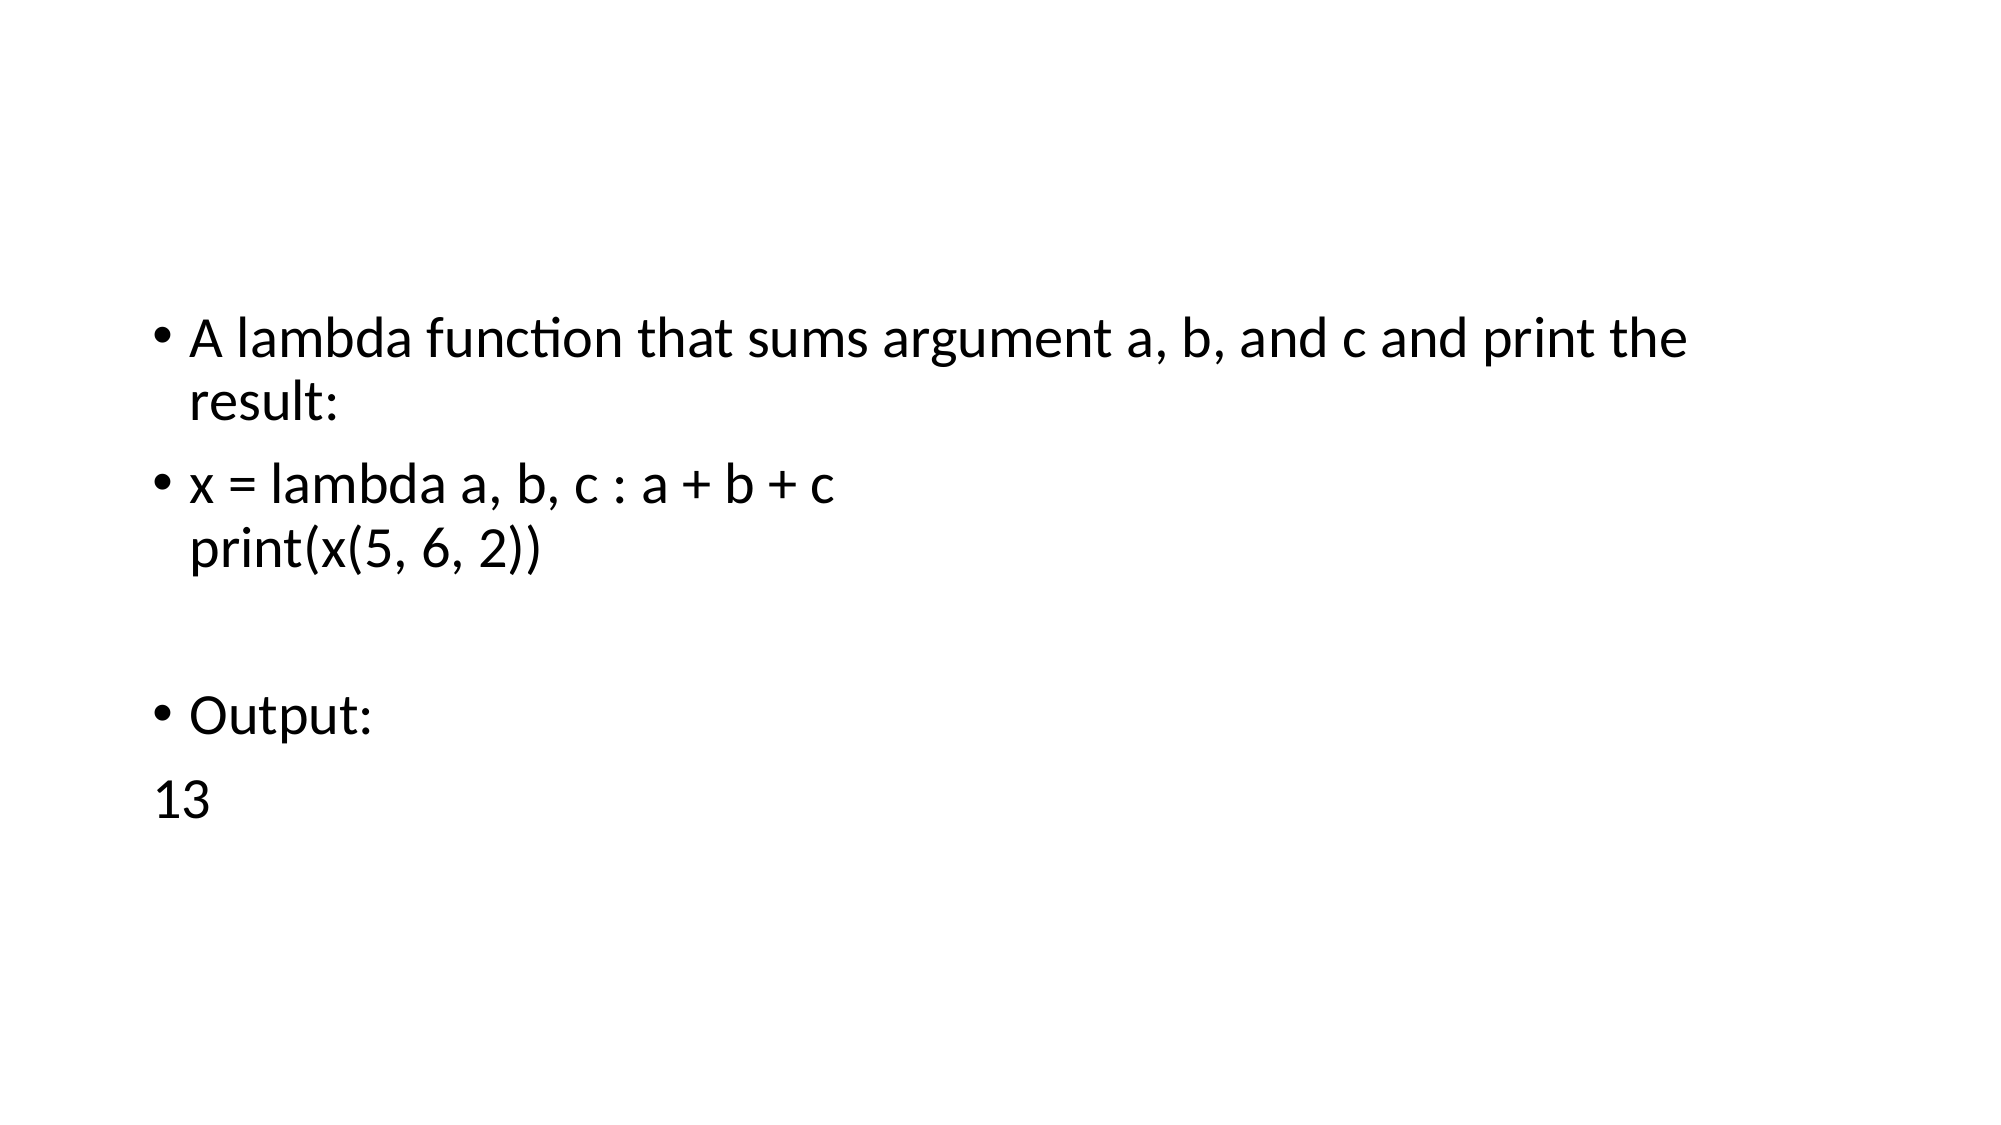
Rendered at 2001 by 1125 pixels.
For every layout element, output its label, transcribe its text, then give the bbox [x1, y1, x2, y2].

list A lambda function that sums argument a, b, and c and print the result: x = lambda a, b, c : a + b + c print(x(5, 6, 2)) Output: 13 [137, 299, 1863, 1014]
